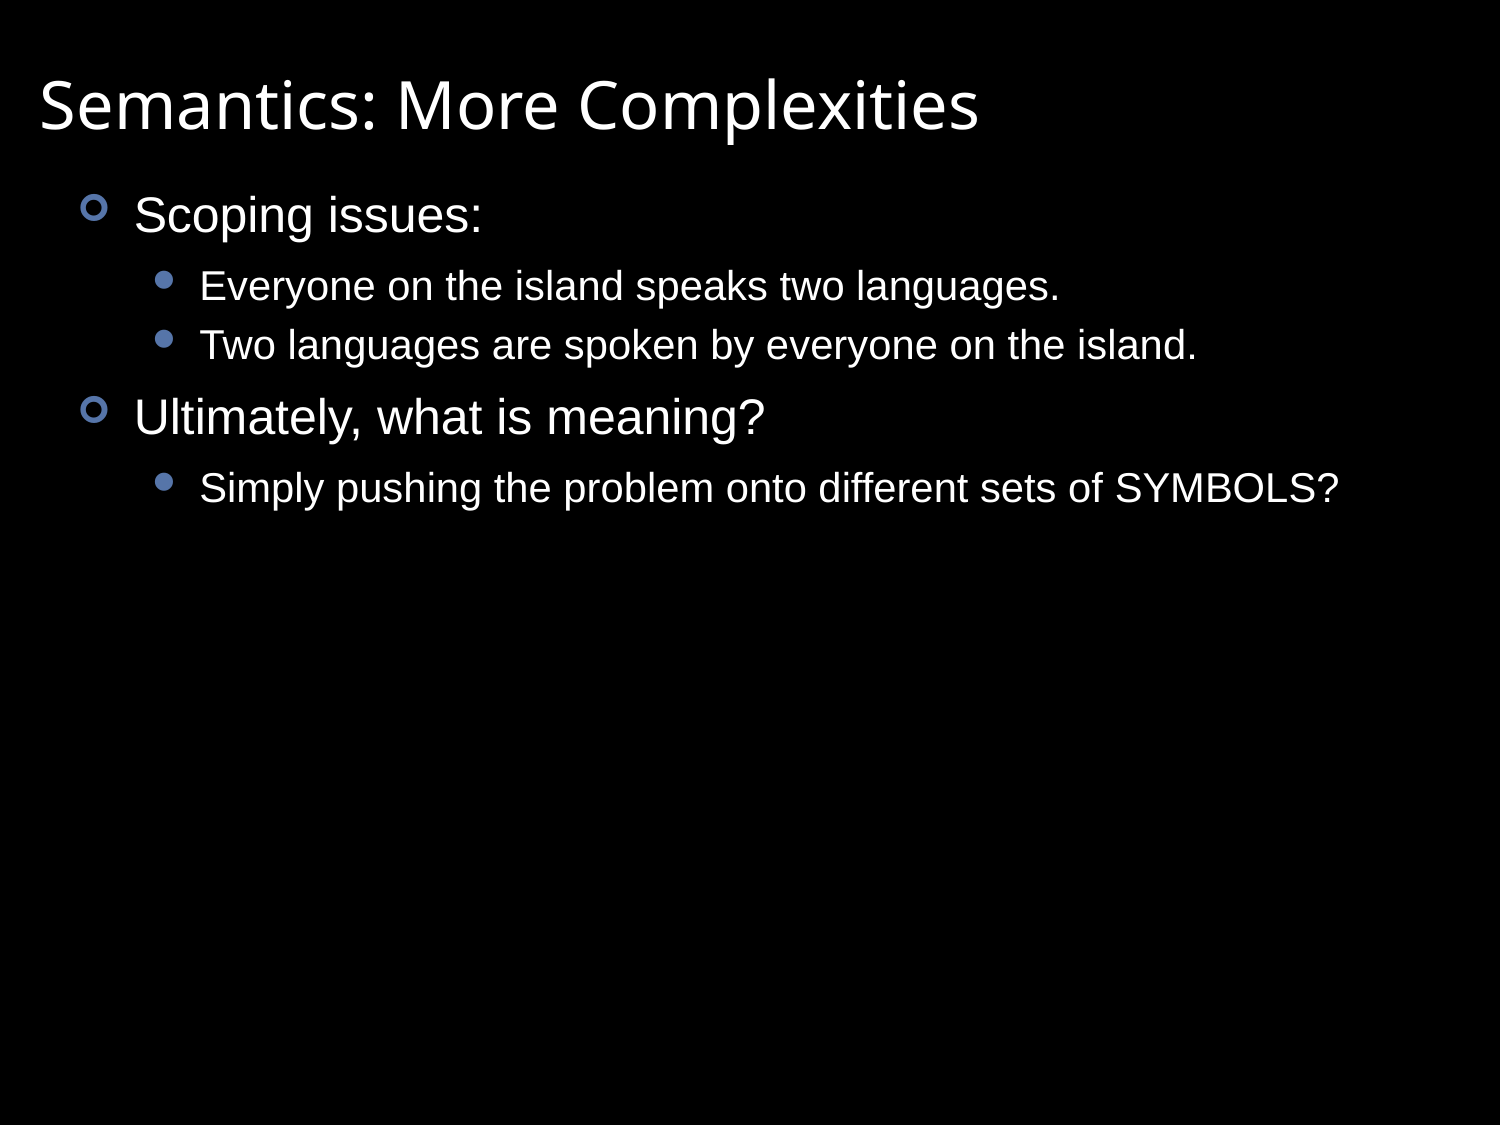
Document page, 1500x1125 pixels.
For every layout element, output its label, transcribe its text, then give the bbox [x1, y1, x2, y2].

list Scoping issues: Everyone on the island speaks two languages. Two languages are spoken by everyone on the island. Ultimately, what is meaning? Simply pushing the problem onto different sets of symbols? [62, 174, 1451, 1013]
title Semantics: More Complexities [24, 18, 1451, 188]
